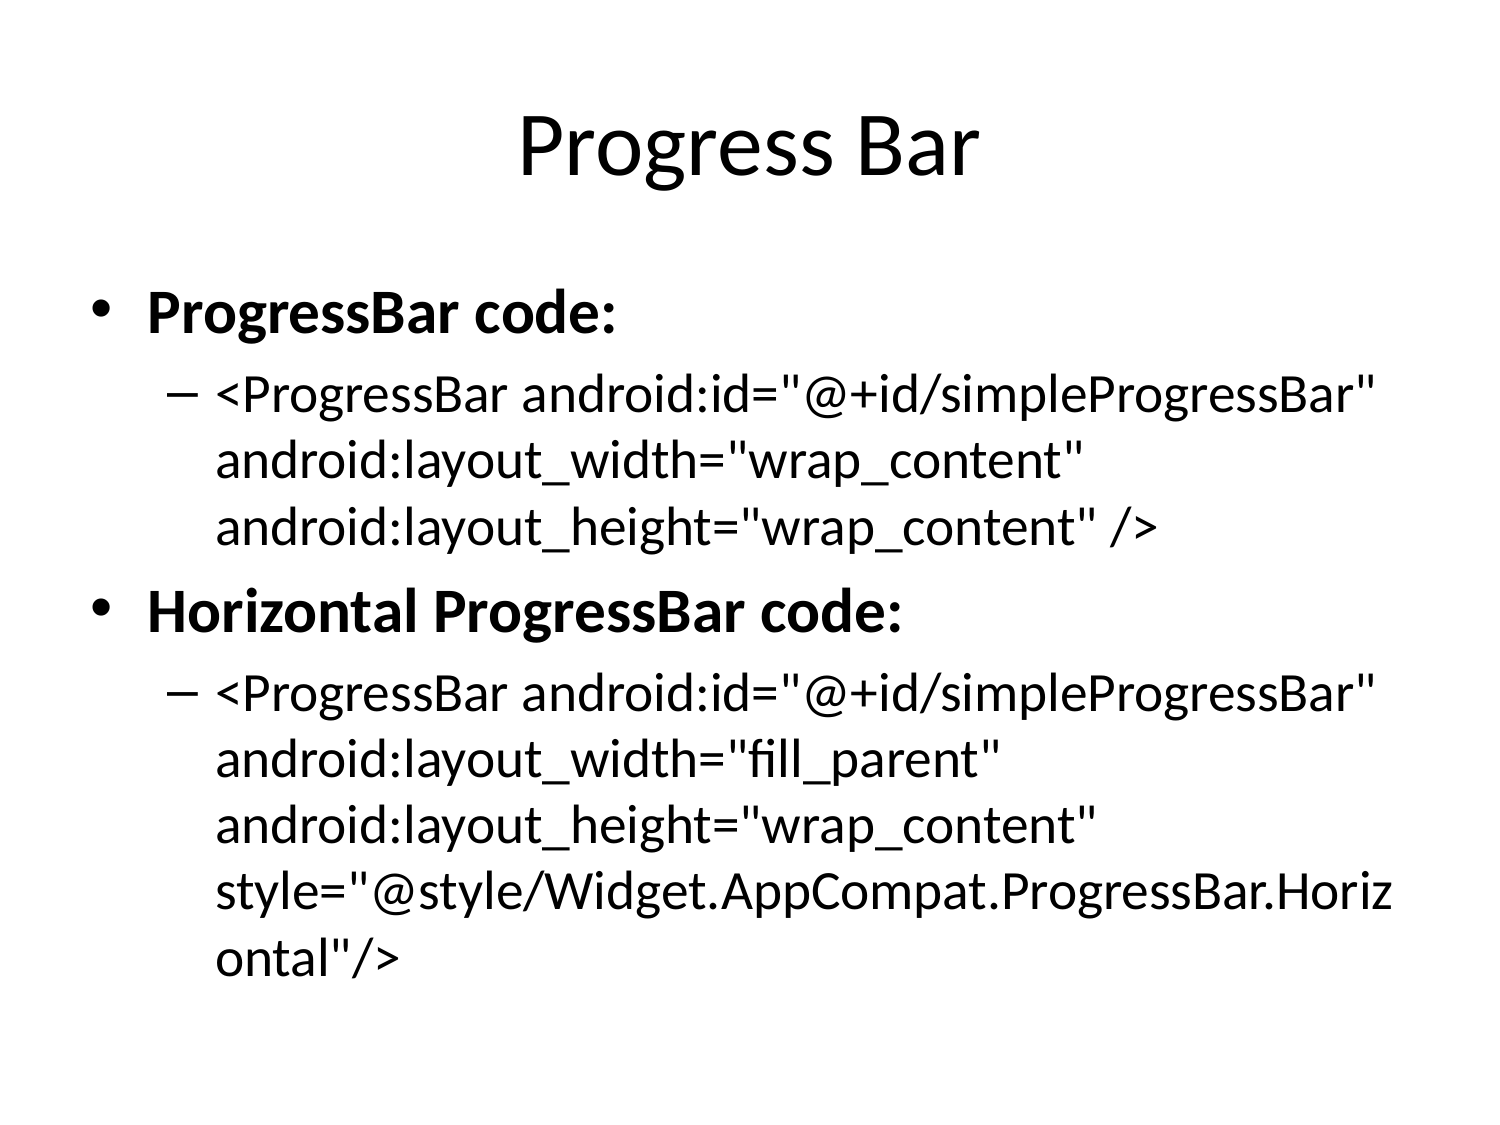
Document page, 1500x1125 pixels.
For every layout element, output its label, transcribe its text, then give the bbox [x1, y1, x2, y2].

title Progress Bar [75, 45, 1425, 233]
list ProgressBar code: <ProgressBar android:id="@+id/simpleProgressBar" android:layout_width="wrap_content" android:layout_height="wrap_content" /> Horizontal ProgressBar code: <ProgressBar android:id="@+id/simpleProgressBar" android:layout_width="fill_parent" android:layout_height="wrap_content" style="@style/Widget.AppCompat.ProgressBar.Horizontal"/> [75, 262, 1425, 1005]
